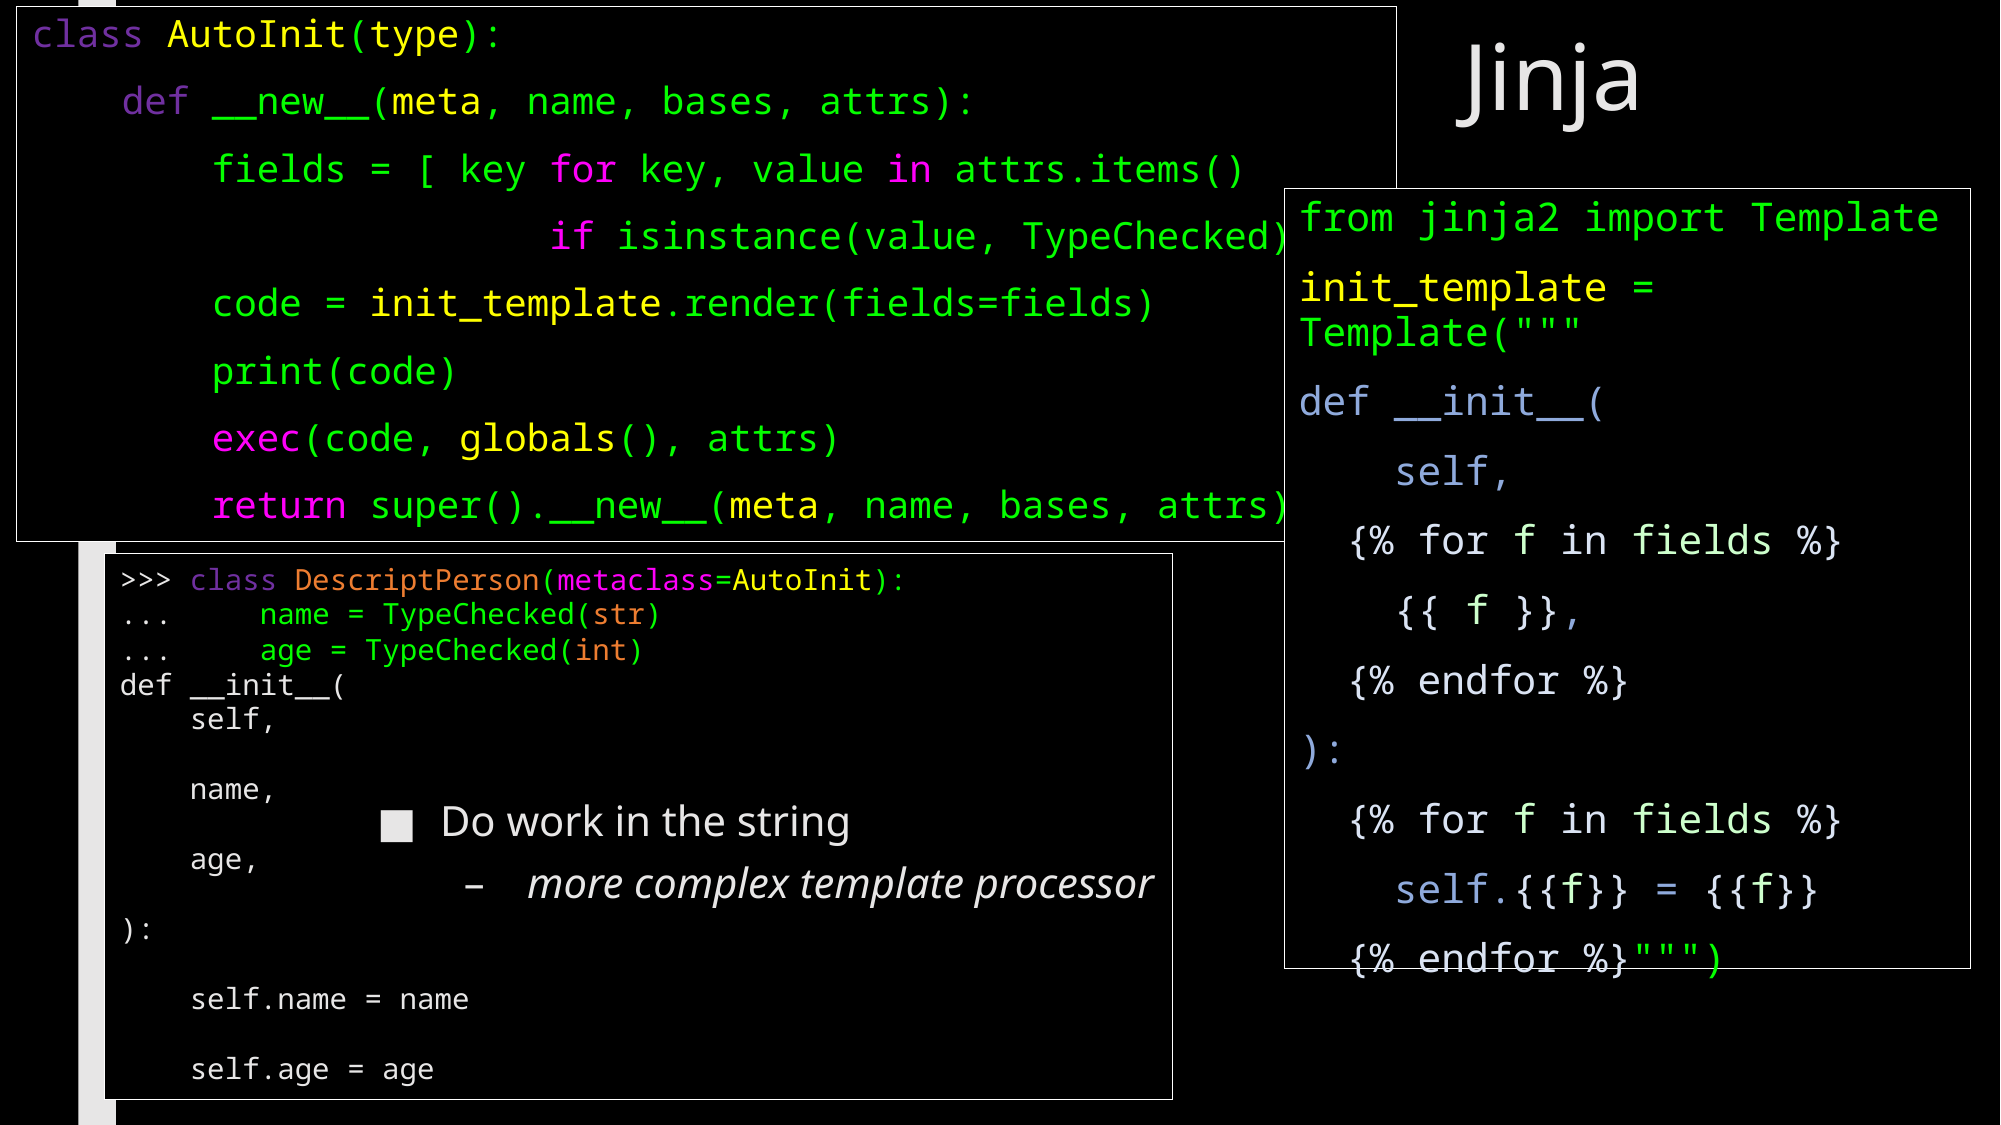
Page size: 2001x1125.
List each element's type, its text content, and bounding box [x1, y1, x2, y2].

title Jinja [1448, 24, 1799, 157]
list Do work in the string more complex template processor [362, 791, 1173, 930]
text_box from jinja2 import Template init_template = Template(""" def __init__( self, {% for f in fields %} {{ f }}, {% endfor %} ): {% for f in fields %} self.{{f}} = {{f}} {% endfor %}""") [1284, 188, 1971, 969]
text_box >>> class DescriptPerson(metaclass=AutoInit): ... name = TypeChecked(str) ... age = TypeChecked(int) def __init__( self, name, age, ): self.name = name self.age = age [104, 553, 1173, 1100]
text_box class AutoInit(type): def __new__(meta, name, bases, attrs): fields = [ key for key, value in attrs.items() if isinstance(value, TypeChecked) ] code = init_template.render(fields=fields) print(code) exec(code, globals(), attrs) return super().__new__(meta, name, bases, attrs) [16, 6, 1397, 542]
